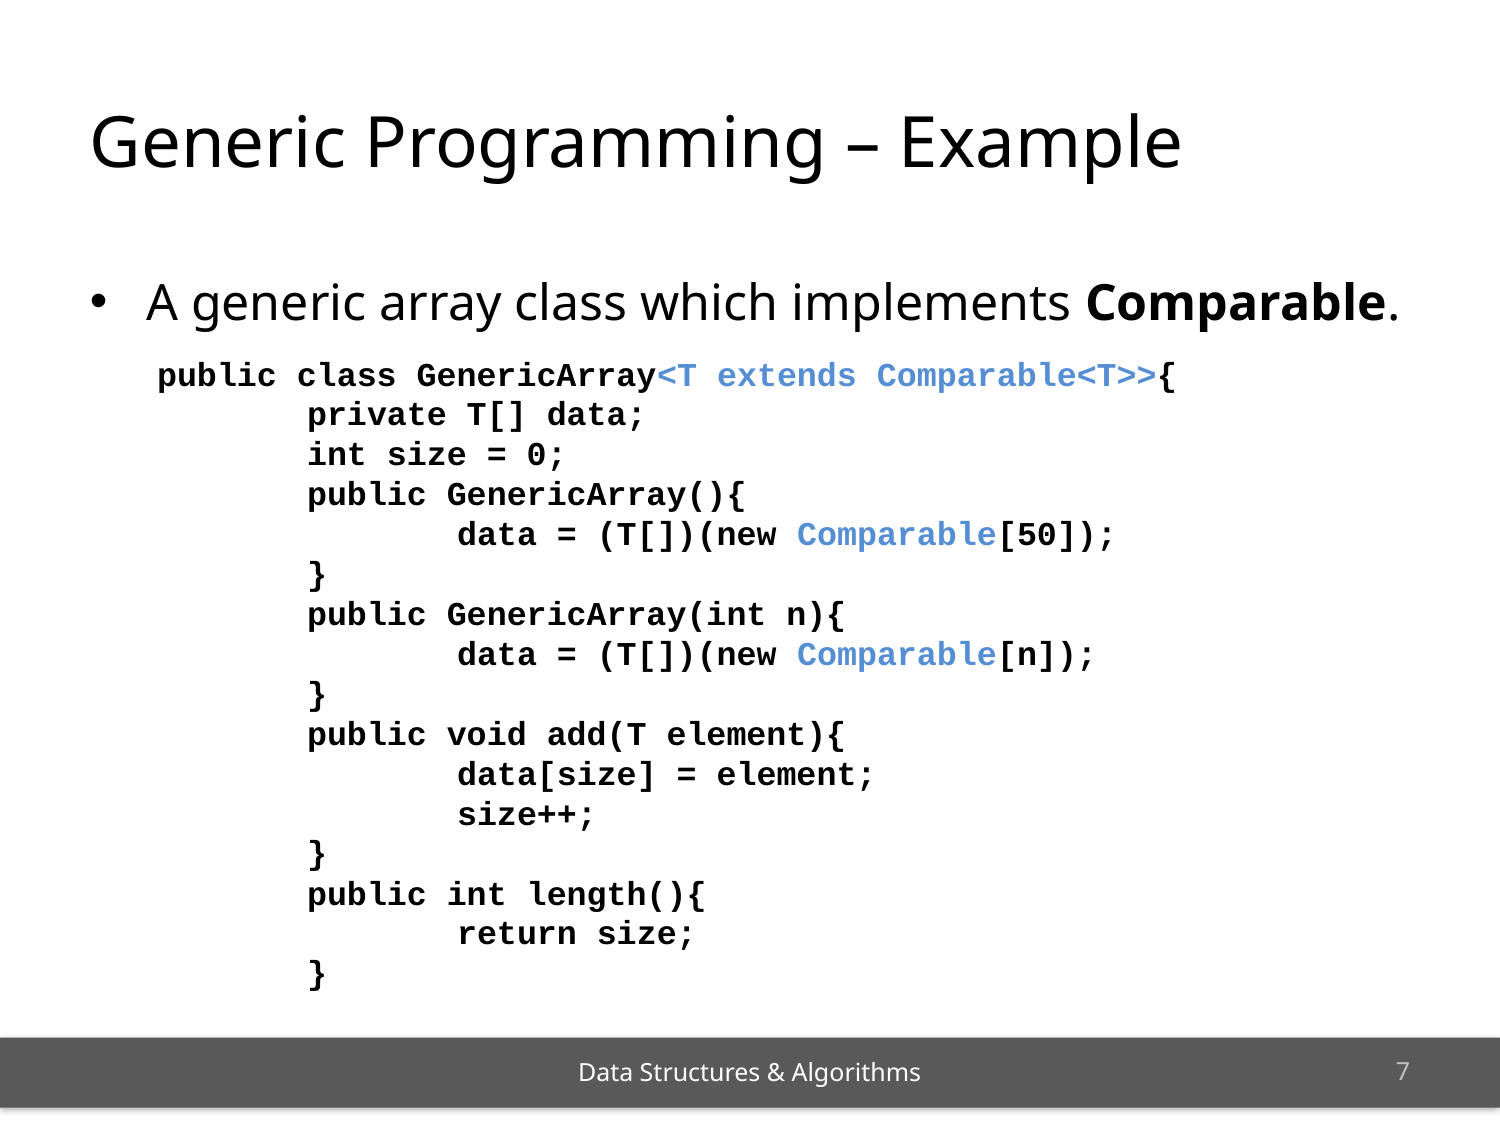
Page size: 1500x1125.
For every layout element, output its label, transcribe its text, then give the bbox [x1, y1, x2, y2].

text_box public class GenericArray<T extends Comparable<T>>{ private T[] data; int size = 0; public GenericArray(){ data = (T[])(new Comparable[50]); } public GenericArray(int n){ data = (T[])(new Comparable[n]); } public void add(T element){ data[size] = element; size++; } public int length(){ return size; } [142, 345, 1193, 999]
text_box <number> [1074, 1042, 1425, 1103]
text_box A generic array class which implements Comparable. [75, 262, 1425, 1005]
text_box Generic Programming – Example [75, 45, 1425, 233]
